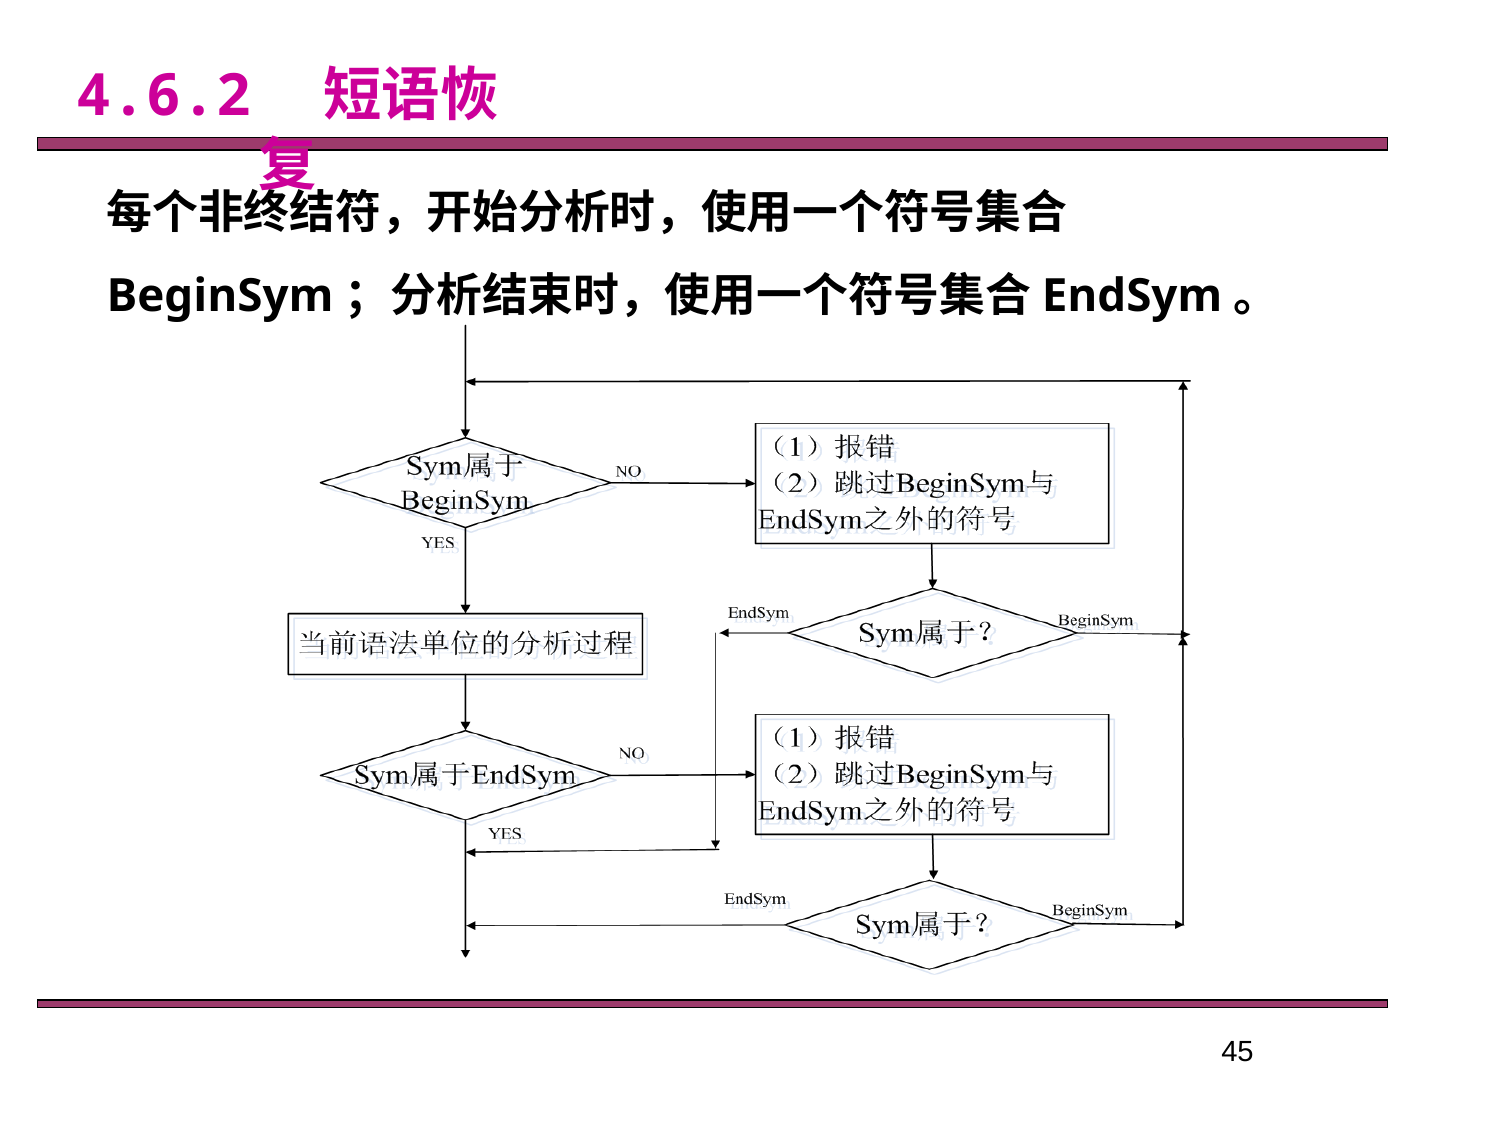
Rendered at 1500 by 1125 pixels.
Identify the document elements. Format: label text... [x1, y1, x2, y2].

text_box 每个非终结符，开始分析时，使用一个符号集合BeginSym；分析结束时，使用一个符号集合EndSym。 [91, 148, 1350, 328]
text_box 4.6.2 短语恢复 [37, 49, 538, 138]
slide_number 45 [1062, 1025, 1413, 1066]
picture [287, 324, 1192, 976]
